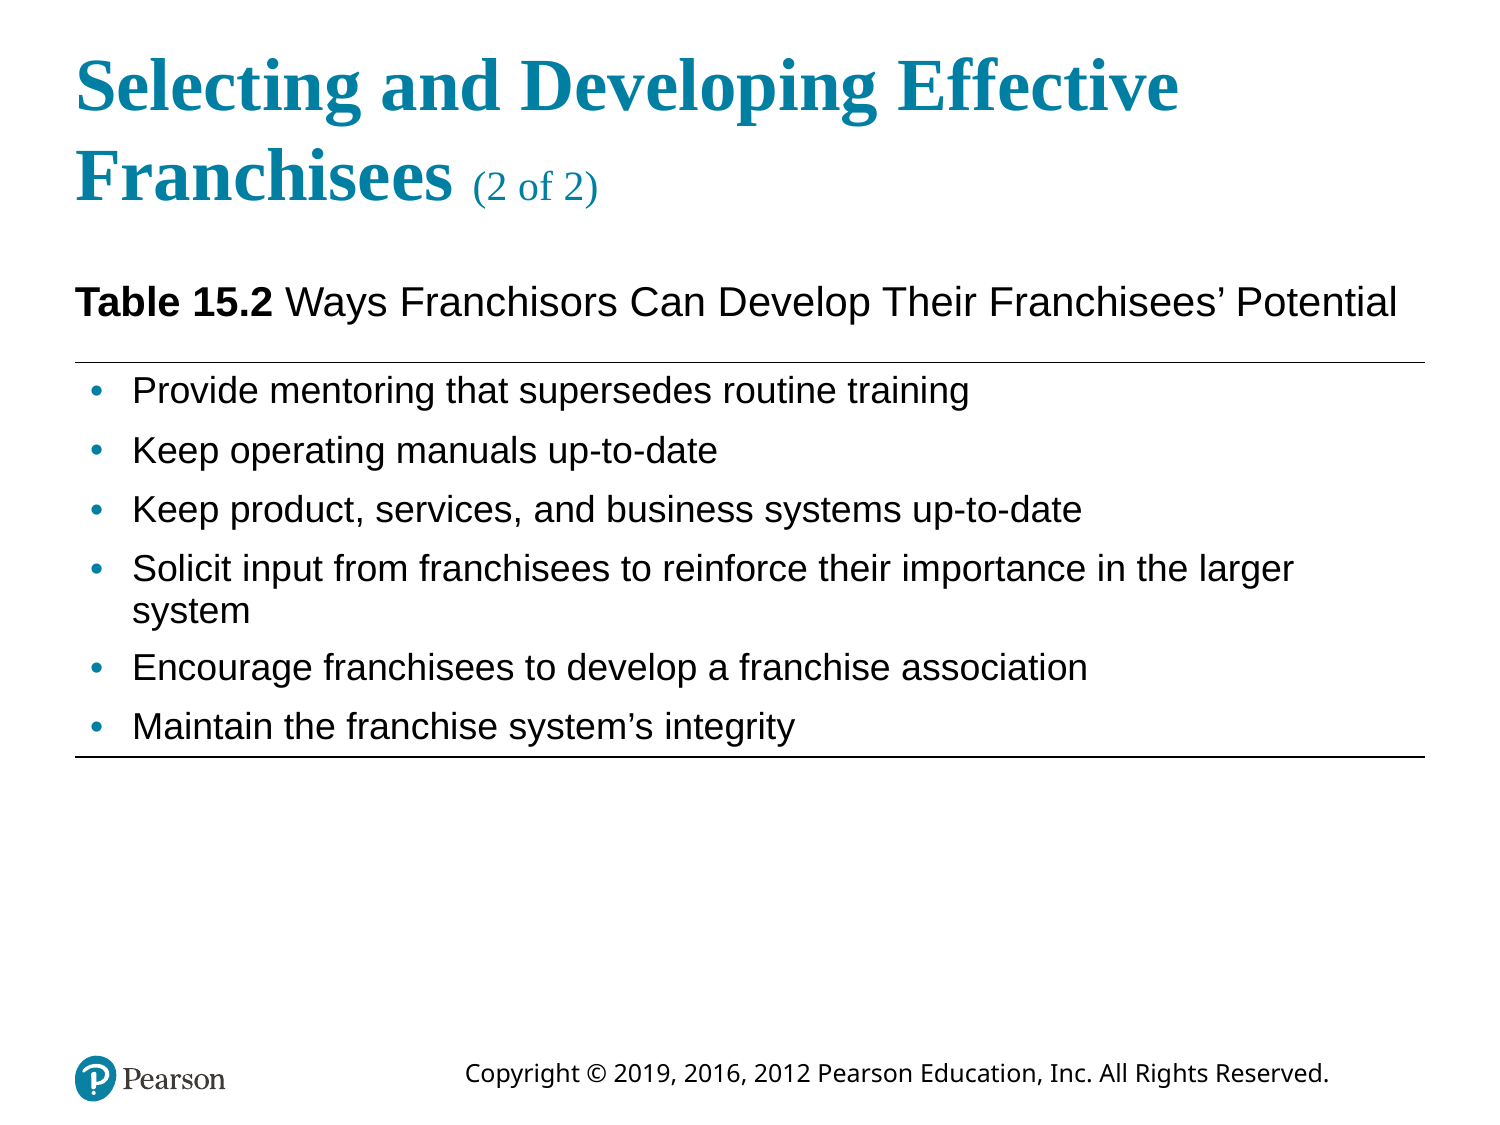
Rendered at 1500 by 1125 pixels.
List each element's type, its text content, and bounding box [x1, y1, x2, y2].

table_cell Keep product, services, and business systems up-to-date [75, 481, 1425, 540]
title Selecting and Developing Effective Franchisees (2 of 2) [75, 35, 1425, 216]
table_cell Solicit input from franchisees to reinforce their importance in the larger system [75, 540, 1425, 639]
list Table 15.2 Ways Franchisors Can Develop Their Franchisees’ Potential [74, 275, 1425, 388]
table_header Provide mentoring that supersedes routine training [75, 363, 1425, 422]
table_cell Keep operating manuals up-to-date [75, 422, 1425, 481]
table_cell Encourage franchisees to develop a franchise association [75, 639, 1425, 698]
table_cell Maintain the franchise system’s integrity [75, 698, 1425, 756]
